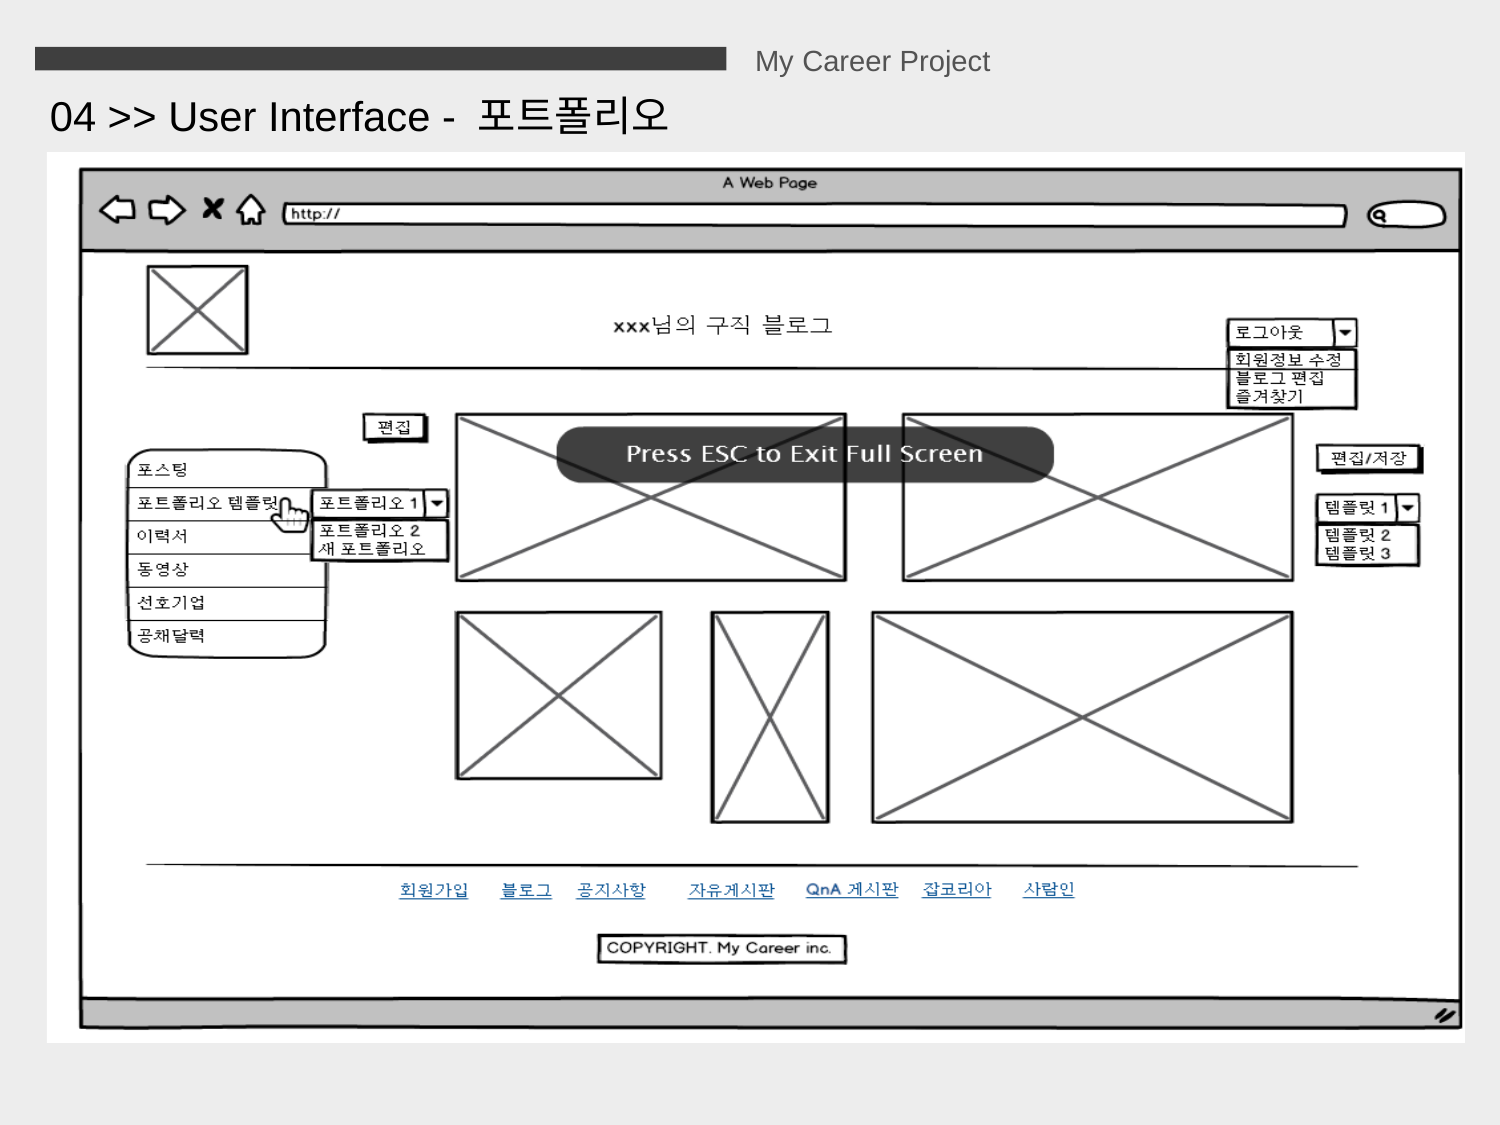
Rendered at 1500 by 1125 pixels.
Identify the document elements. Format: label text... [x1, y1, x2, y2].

text_box My Career Project [691, 35, 1055, 85]
text_box 04 >> User Interface - 포트폴리오 [35, 82, 727, 147]
text_box [33, 45, 691, 72]
picture [46, 152, 1466, 1044]
